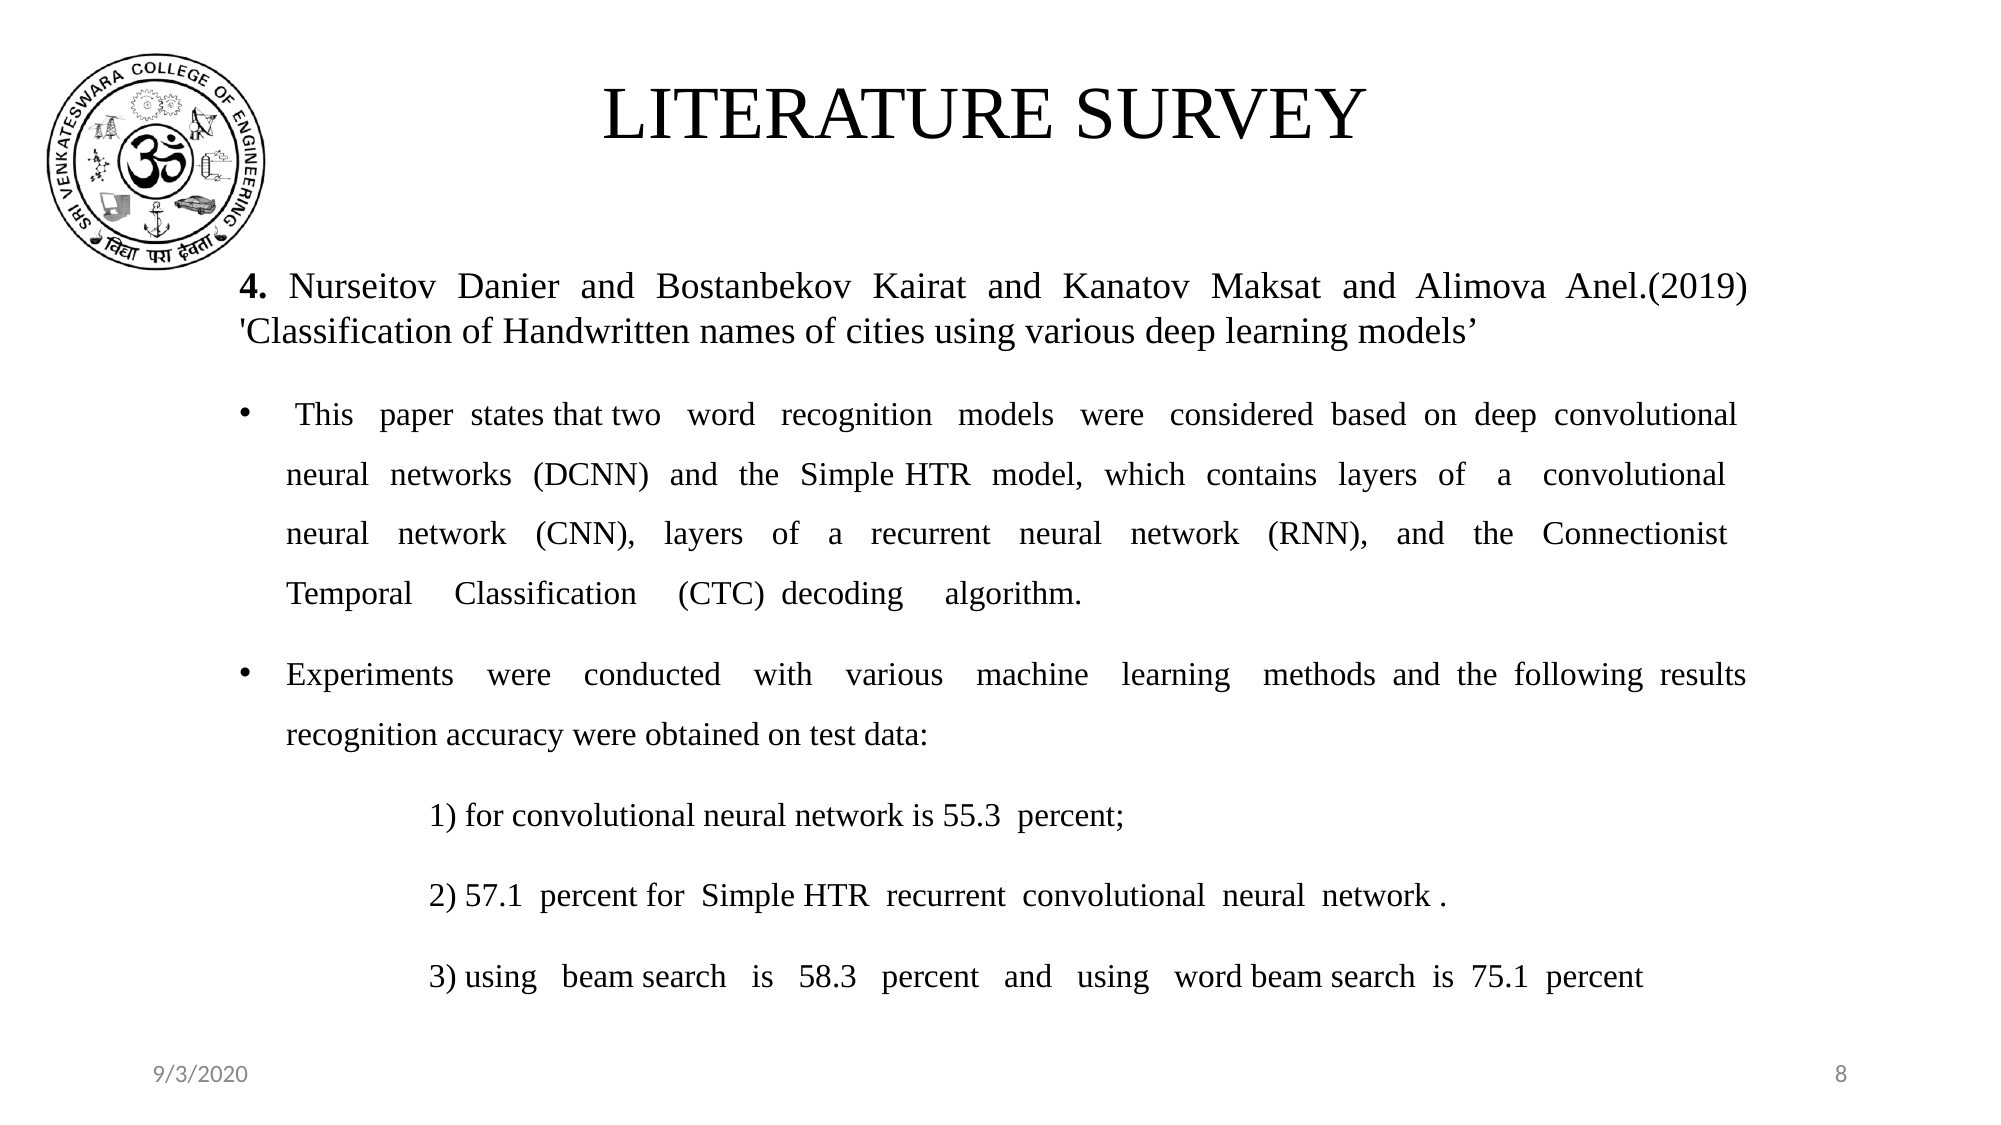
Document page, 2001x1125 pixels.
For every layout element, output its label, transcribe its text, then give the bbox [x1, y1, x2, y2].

text_box 4. Nurseitov Danier and Bostanbekov Kairat and Kanatov Maksat and Alimova Anel.(2019) 'Classification of Handwritten names of cities using various deep learning models’ This paper states that two word recognition models were considered based on deep convolutional neural networks (DCNN) and the Simple HTR model, which contains layers of a convolutional neural network (CNN), layers of a recurrent neural network (RNN), and the Connectionist Temporal Classification (CTC) decoding algorithm. Experiments were conducted with various machine learning methods and the following results recognition accuracy were obtained on test data: 1) for convolutional neural network is 55.3 percent; 2) 57.1 percent for Simple HTR recurrent convolutional neural network . 3) using beam search is 58.3 percent and using word beam search is 75.1 percent [224, 253, 1765, 1010]
slide_number ‹#› [1412, 1042, 1863, 1103]
picture [40, 47, 271, 277]
text_box LITERATURE SURVEY [587, 56, 1524, 163]
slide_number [137, 1042, 588, 1103]
